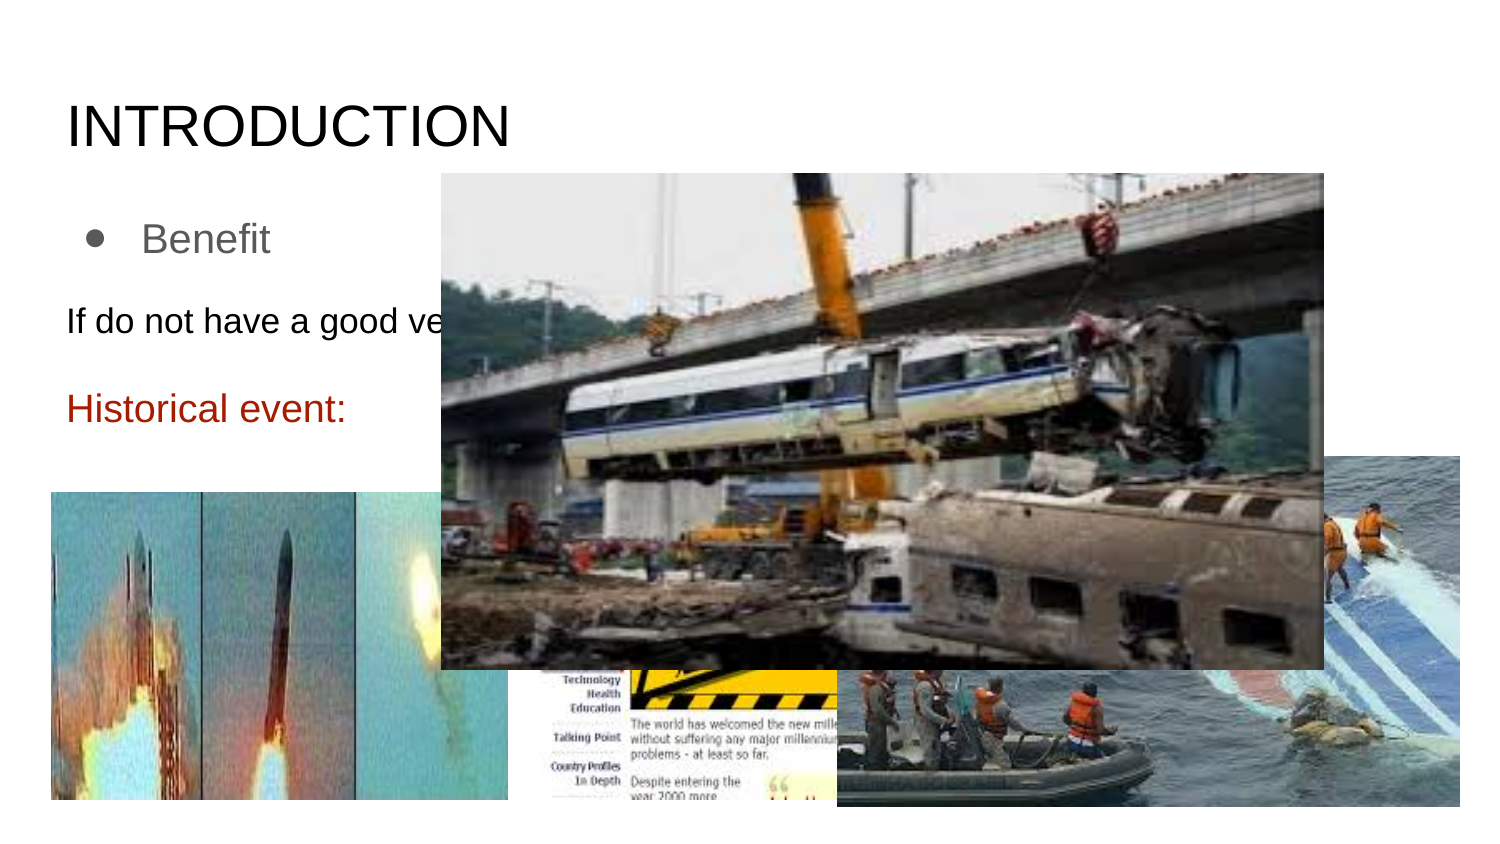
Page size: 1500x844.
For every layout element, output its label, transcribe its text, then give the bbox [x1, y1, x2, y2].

list Benefit [51, 189, 433, 282]
text_box If do not have a good verification, there would be a risk existence. Historical event: [51, 282, 436, 435]
title INTRODUCTION [51, 72, 1449, 167]
picture [50, 173, 1460, 808]
